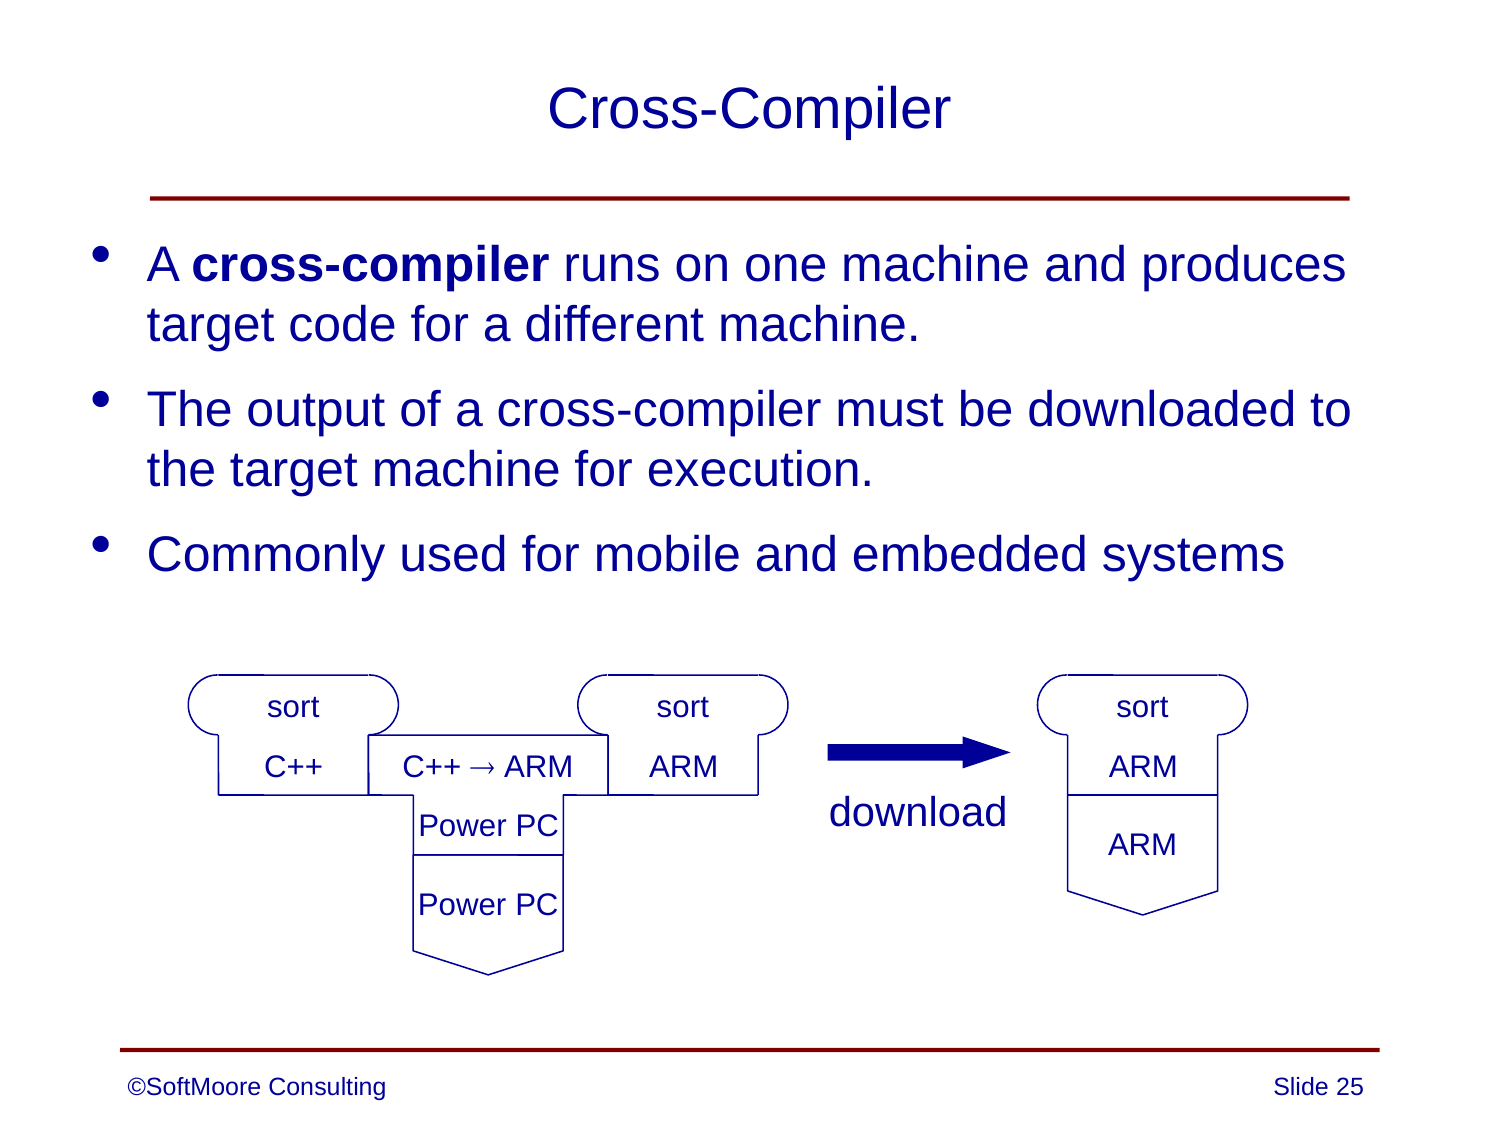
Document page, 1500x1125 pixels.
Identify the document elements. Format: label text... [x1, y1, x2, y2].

footer ©SoftMoore Consulting [111, 1061, 563, 1109]
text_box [188, 674, 1248, 976]
title Cross-Compiler [149, 22, 1350, 188]
slide_number Slide 25 [1078, 1061, 1380, 1109]
list A cross-compiler runs on one machine and produces target code for a different machine. The output of a cross-compiler must be downloaded to the target machine for execution. Commonly used for mobile and embedded systems [74, 223, 1425, 1034]
